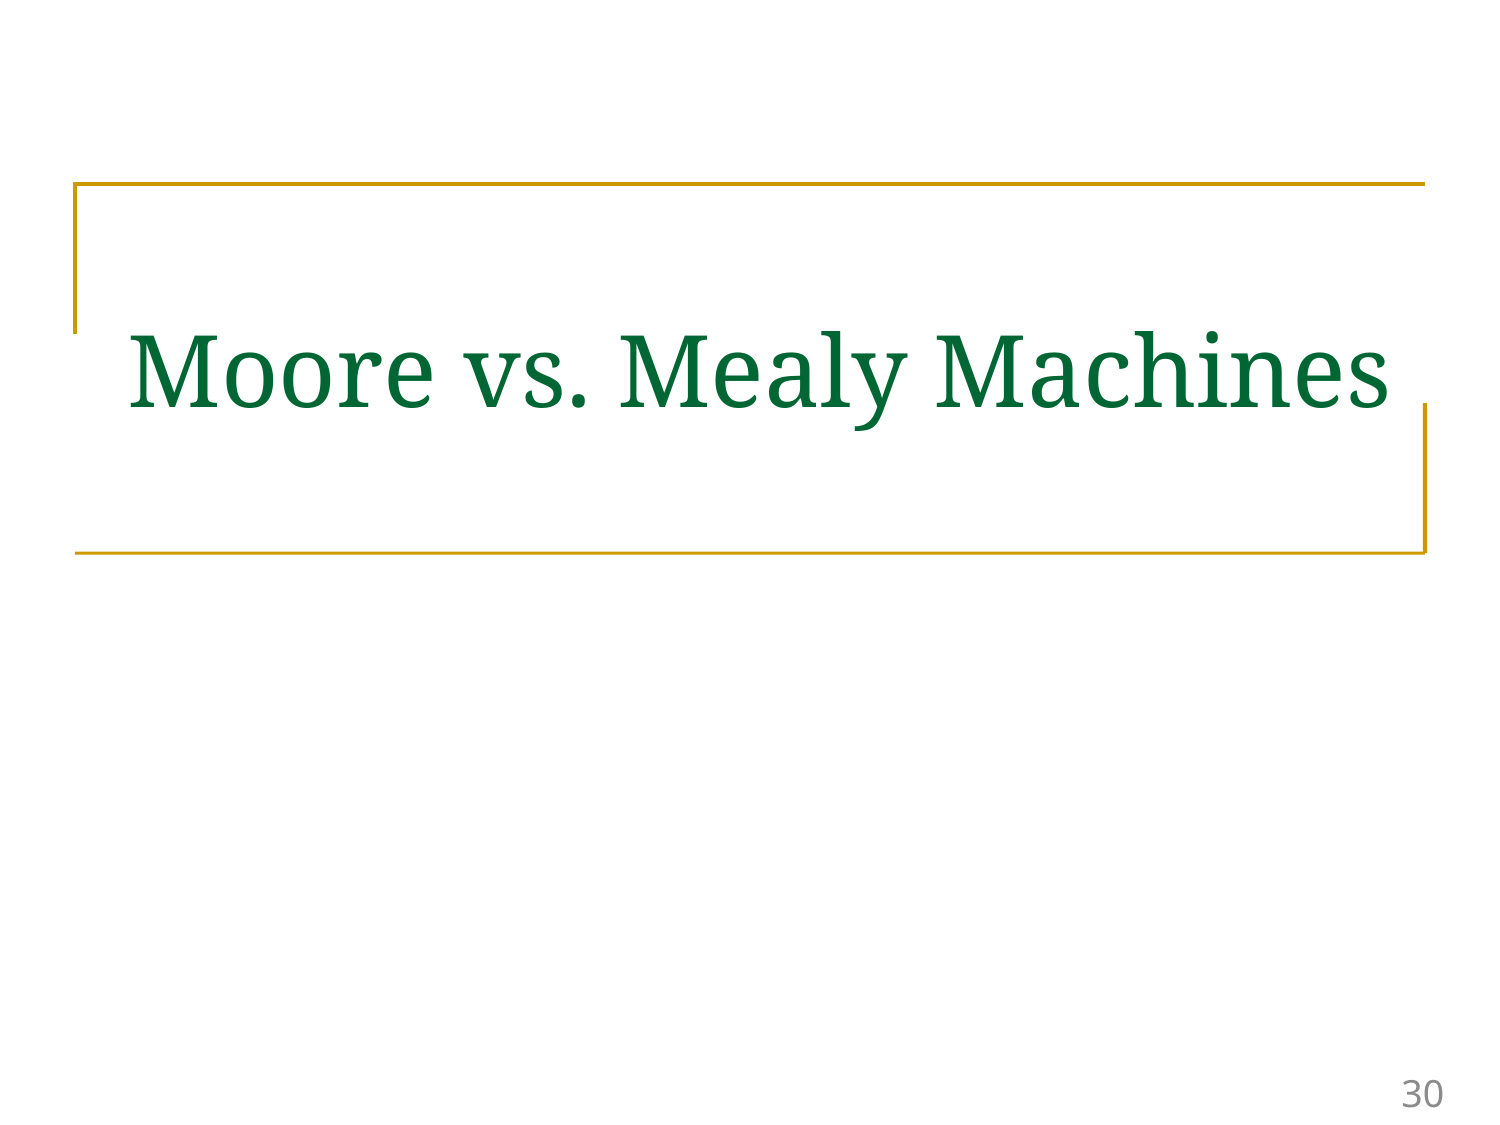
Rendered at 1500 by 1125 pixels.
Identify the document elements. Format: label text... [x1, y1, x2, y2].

title Moore vs. Mealy Machines [112, 299, 1413, 588]
slide_number 30 [1121, 1066, 1460, 1125]
